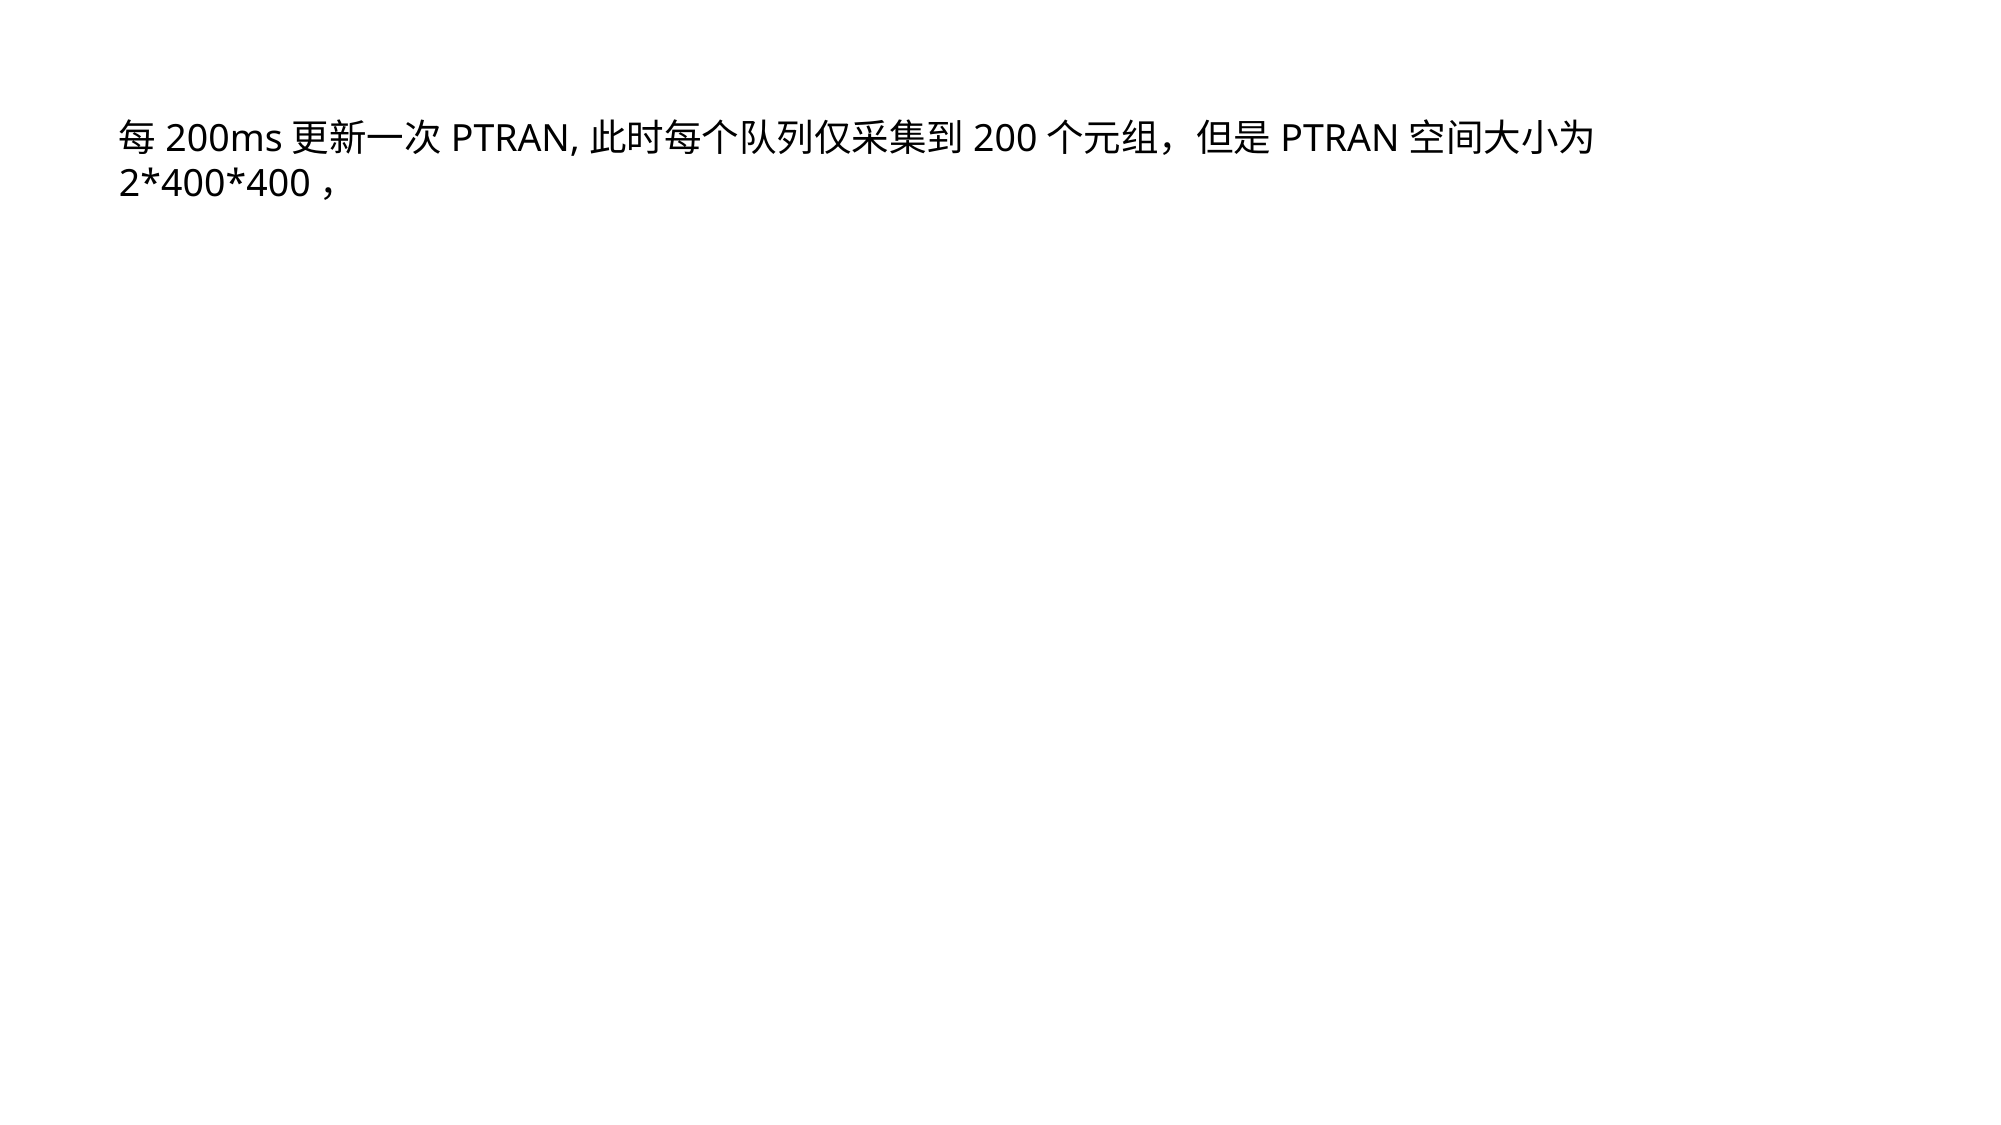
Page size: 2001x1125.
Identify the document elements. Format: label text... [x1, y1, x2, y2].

text_box 每200ms更新一次PTRAN,此时每个队列仅采集到200个元组，但是PTRAN空间大小为2*400*400， [104, 106, 1715, 212]
